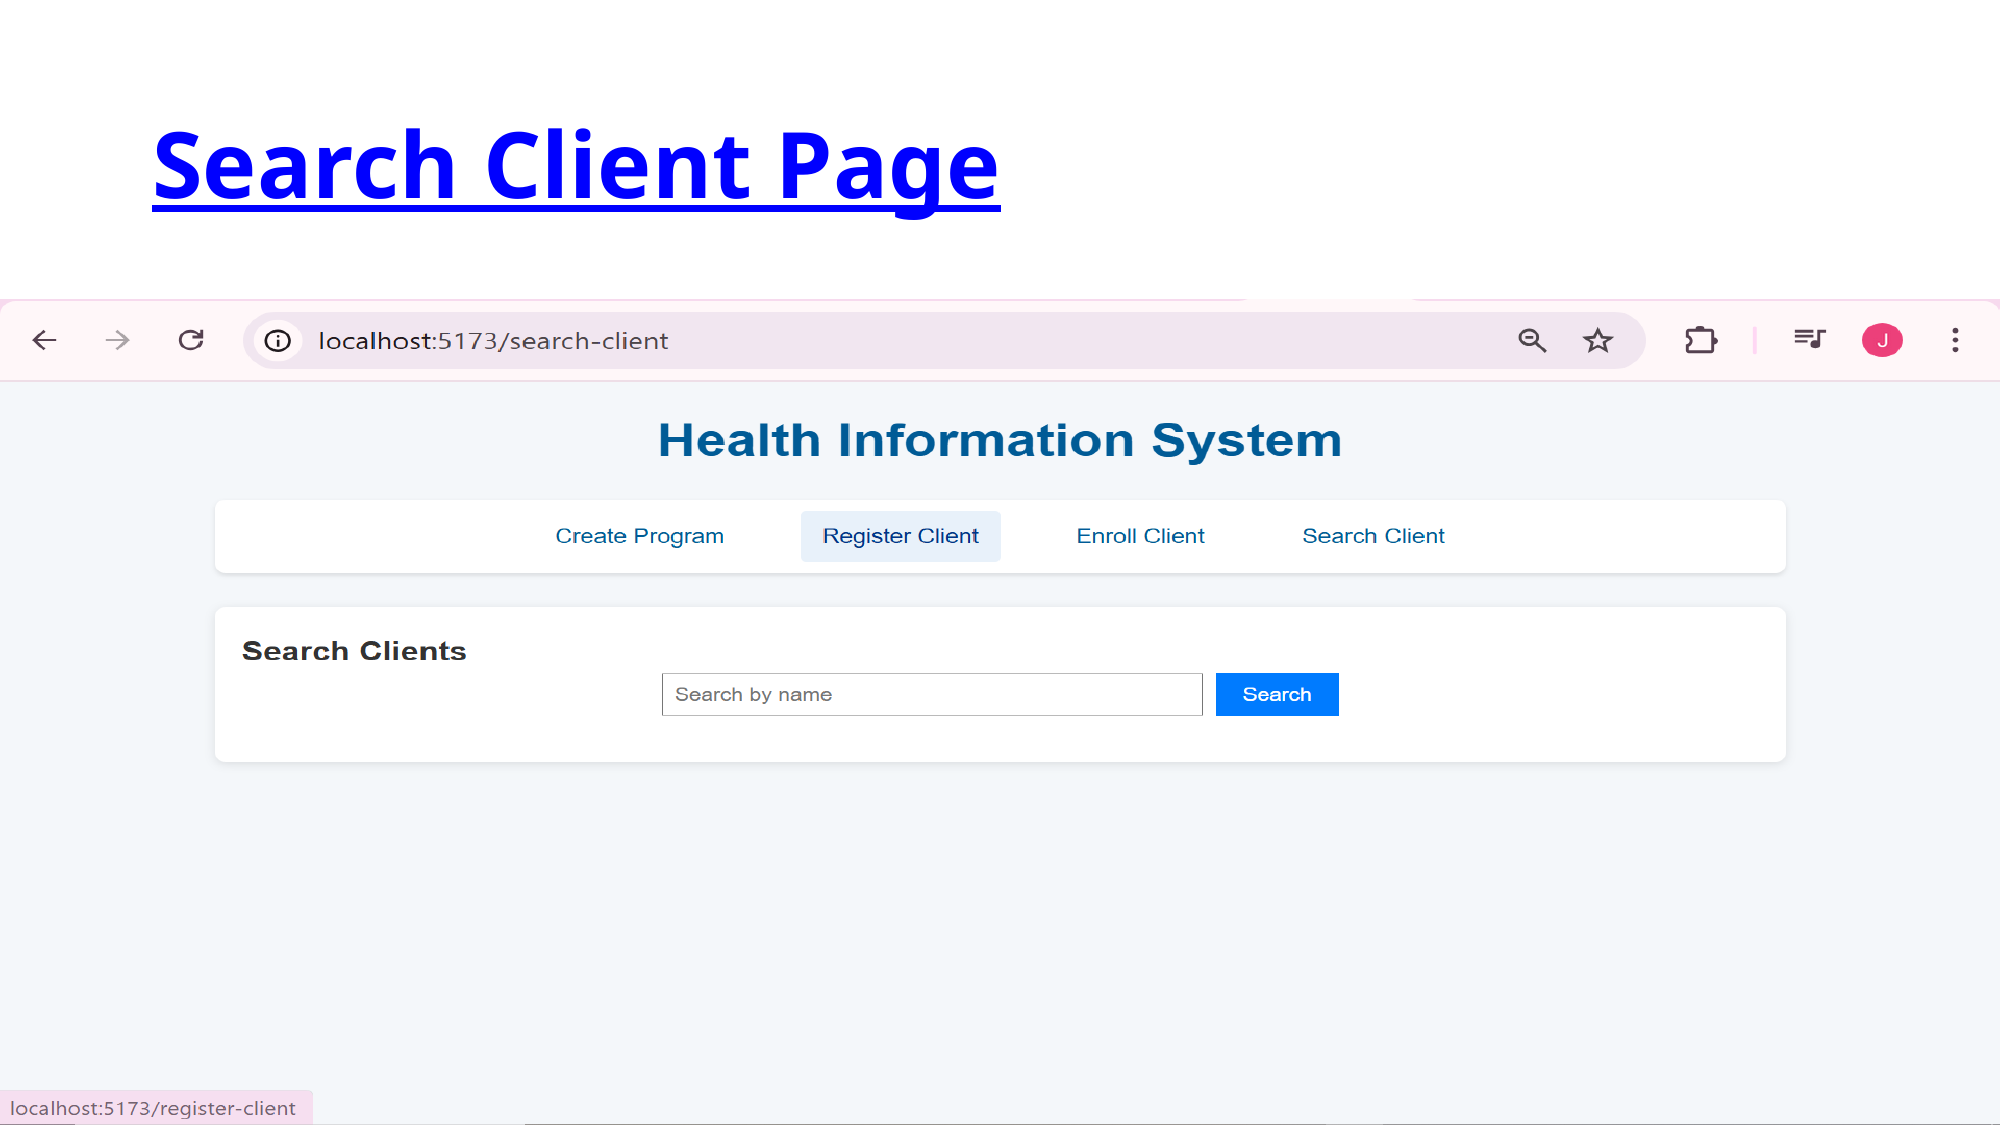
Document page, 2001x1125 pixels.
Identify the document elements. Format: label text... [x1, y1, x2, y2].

title Search Client Page [137, 59, 1863, 278]
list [0, 299, 2000, 1125]
